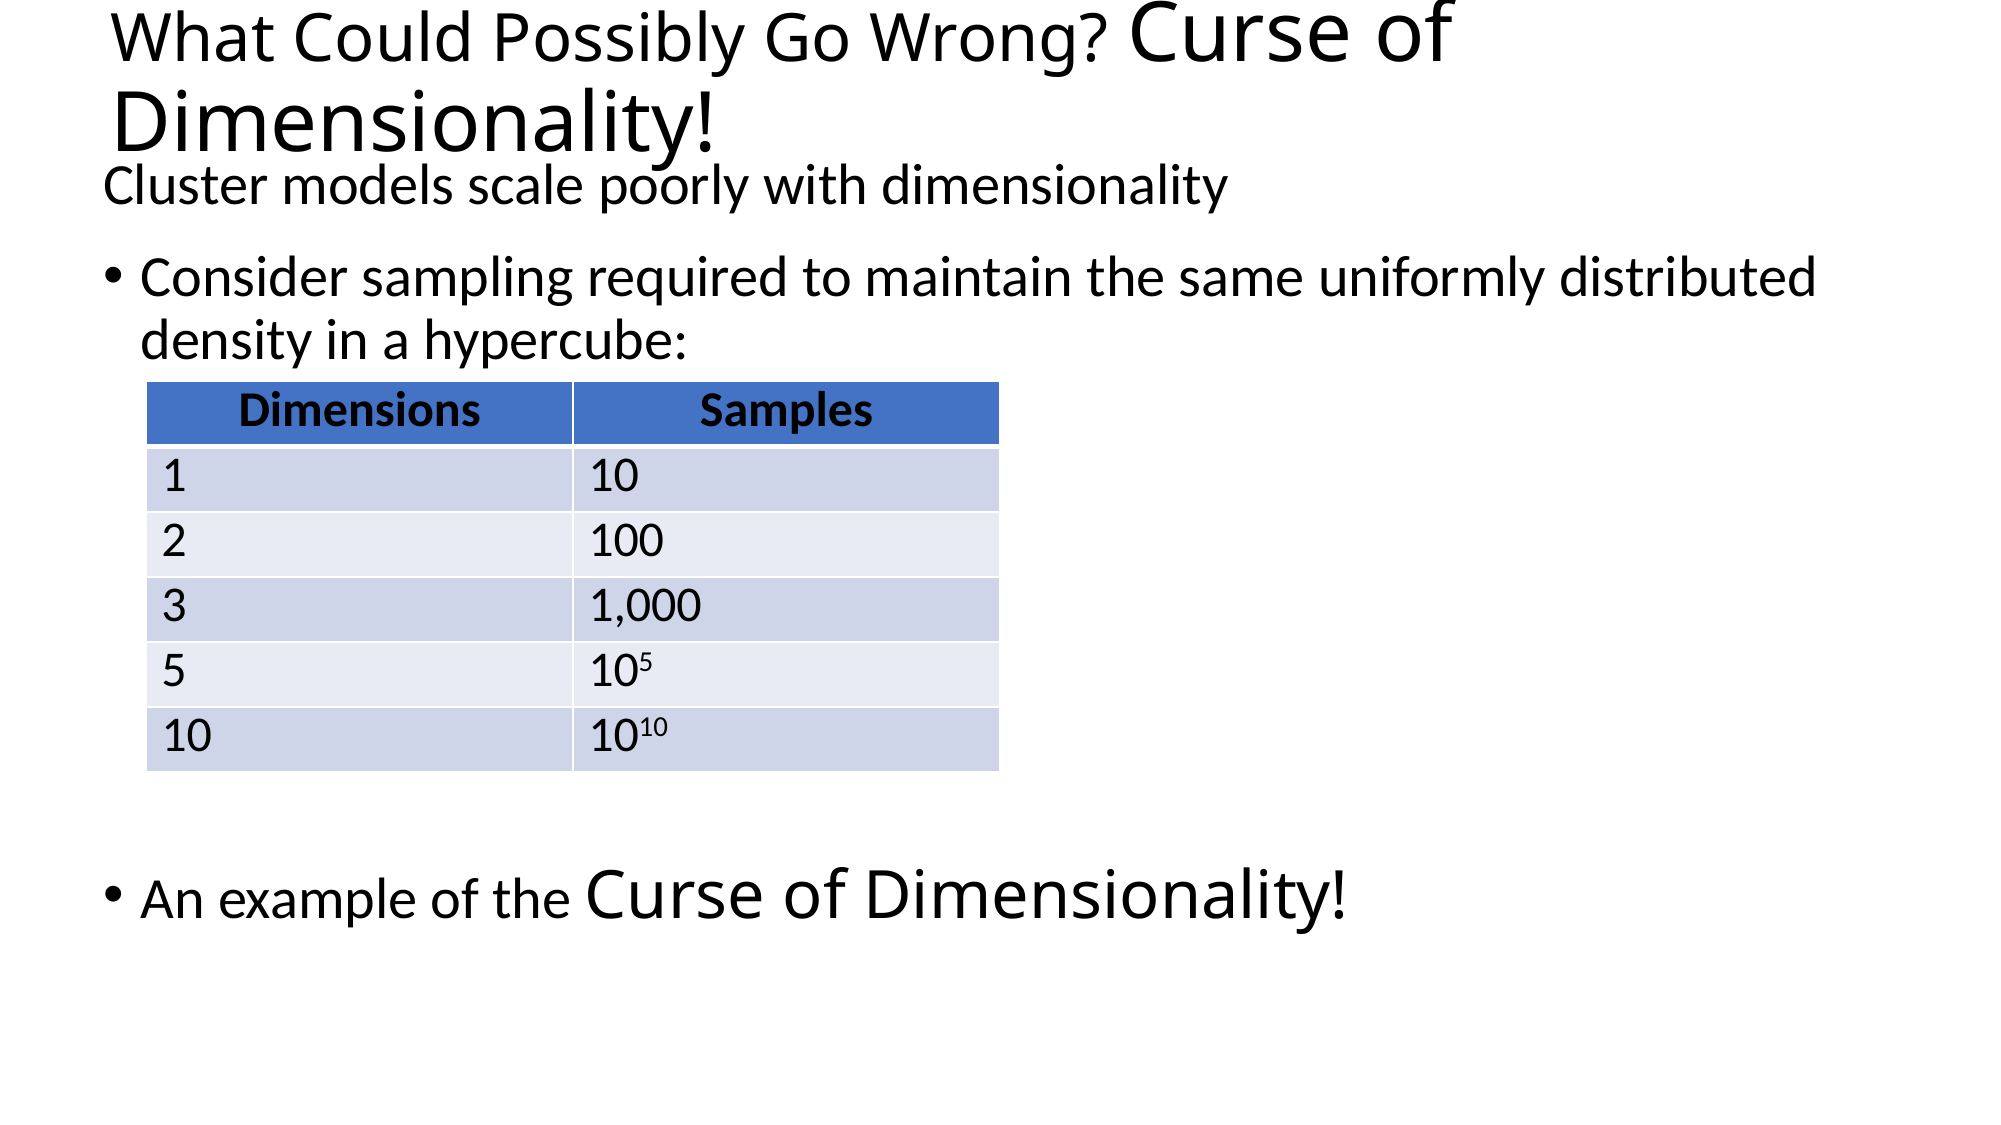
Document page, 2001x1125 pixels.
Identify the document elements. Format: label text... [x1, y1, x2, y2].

list Cluster models scale poorly with dimensionality Consider sampling required to maintain the same uniformly distributed density in a hypercube: An example of the Curse of Dimensionality! [88, 146, 1946, 1067]
table_cell 1 [147, 449, 572, 511]
table_cell 10 [574, 449, 999, 511]
table_cell 105 [574, 643, 999, 706]
table_header Samples [574, 382, 999, 444]
table_cell 5 [147, 643, 572, 706]
table_cell 3 [147, 578, 572, 641]
table_cell 10 [147, 708, 572, 771]
title What Could Possibly Go Wrong? Curse of Dimensionality! [95, 36, 1967, 124]
table_cell 1,000 [574, 578, 999, 641]
table_cell 2 [147, 513, 572, 576]
table_header Dimensions [147, 382, 572, 444]
table_cell 1010 [574, 708, 999, 771]
table_cell 100 [574, 513, 999, 576]
